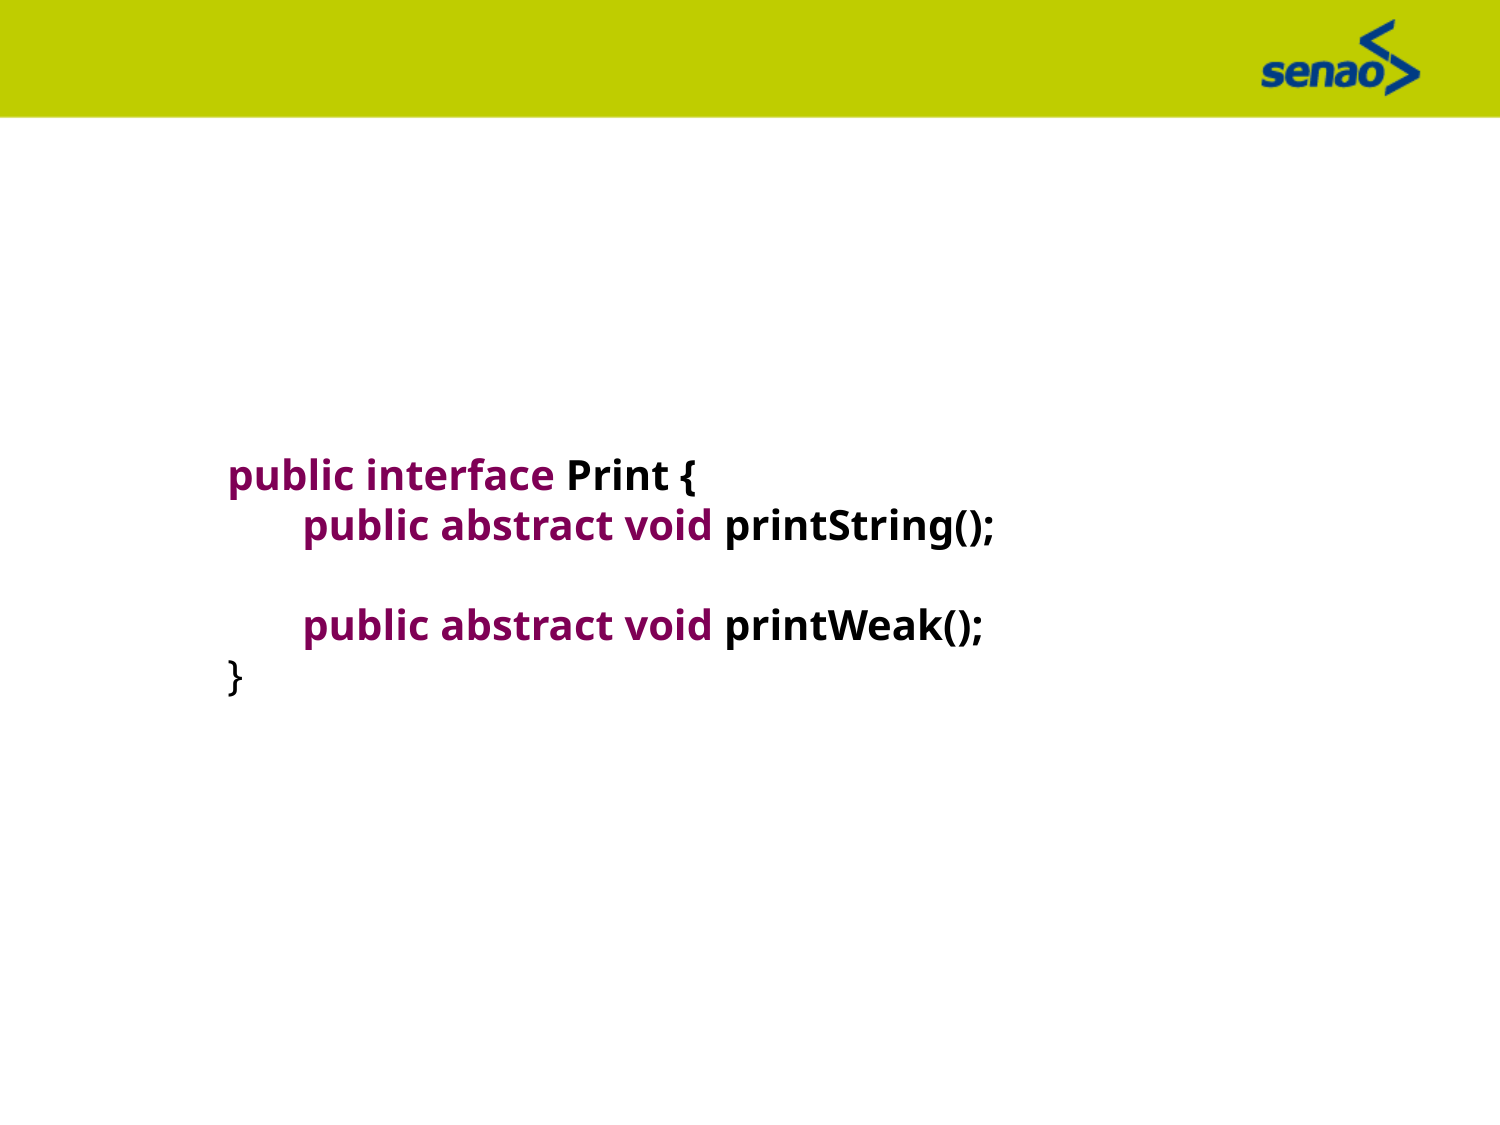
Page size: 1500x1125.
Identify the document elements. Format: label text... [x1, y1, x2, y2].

picture [0, 0, 1500, 1125]
text_box public interface Print { public abstract void printString(); public abstract void printWeak(); } [212, 441, 1312, 707]
